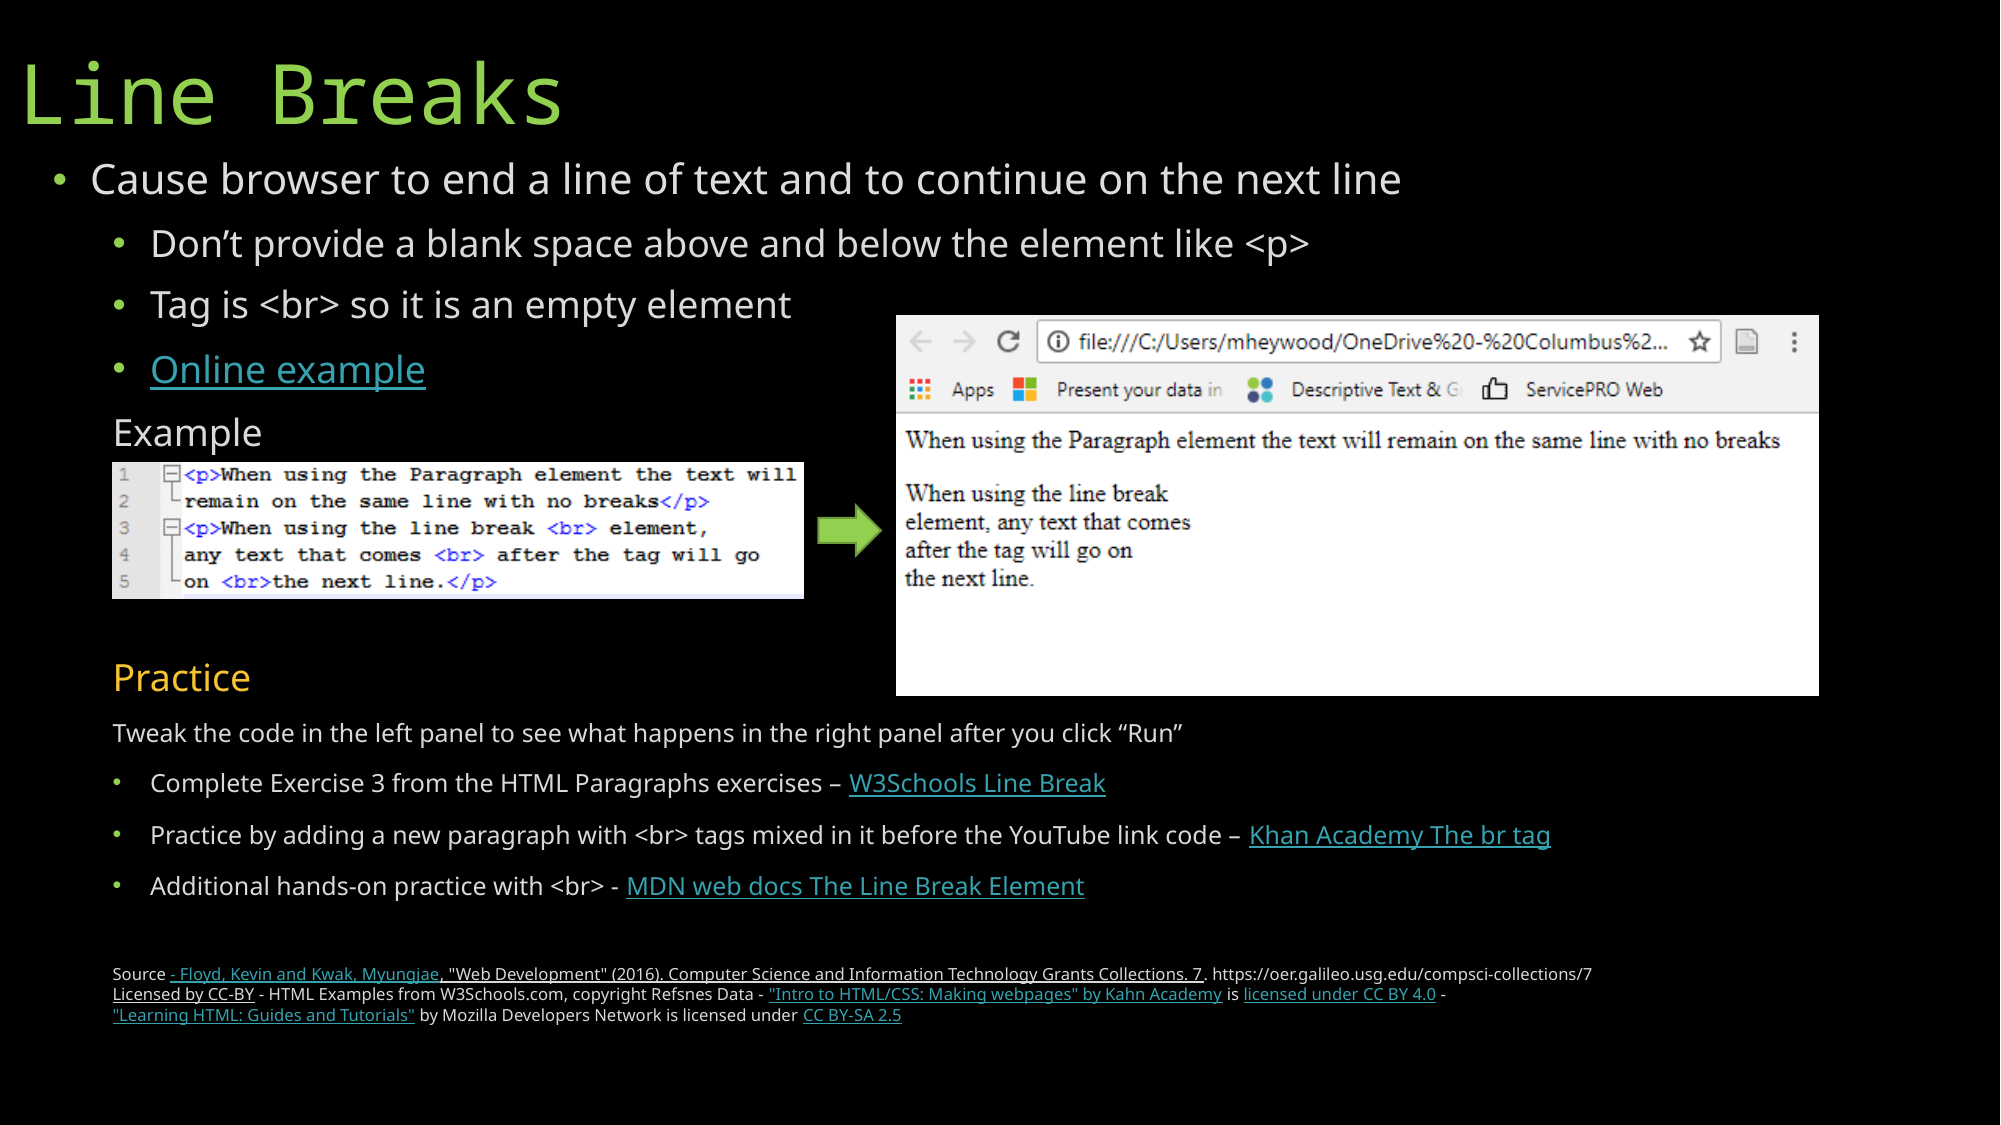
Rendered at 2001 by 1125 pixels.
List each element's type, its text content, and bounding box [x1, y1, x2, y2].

picture [112, 462, 804, 599]
list Cause browser to end a line of text and to continue on the next line Don’t provide a blank space above and below the element like <p> Tag is <br> so it is an empty element Online example Example Practice Tweak the code in the left panel to see what happens in the right panel after you click “Run” Complete Exercise 3 from the HTML Paragraphs exercises – W3Schools Line Break Practice by adding a new paragraph with <br> tags mixed in it before the YouTube link code – Khan Academy The br tag Additional hands-on practice with <br> - MDN web docs The Line Break Element Source - Floyd, Kevin and Kwak, Myungjae, "Web Development" (2016). Computer Science and Information Technology Grants Collections. 7. https://oer.galileo.usg.edu/compsci-collections/7 Licensed by CC-BY - HTML Examples from W3Schools.com, copyright Refsnes Data - "Intro to HTML/CSS: Making webpages" by Kahn Academy is licensed under CC BY 4.0 - "Learning HTML: Guides and Tutorials" by Mozilla Developers Network is licensed under CC BY-SA 2.5 [37, 151, 1650, 1100]
text_box [817, 502, 883, 558]
title Line Breaks [3, 0, 1504, 150]
picture [896, 315, 1819, 696]
